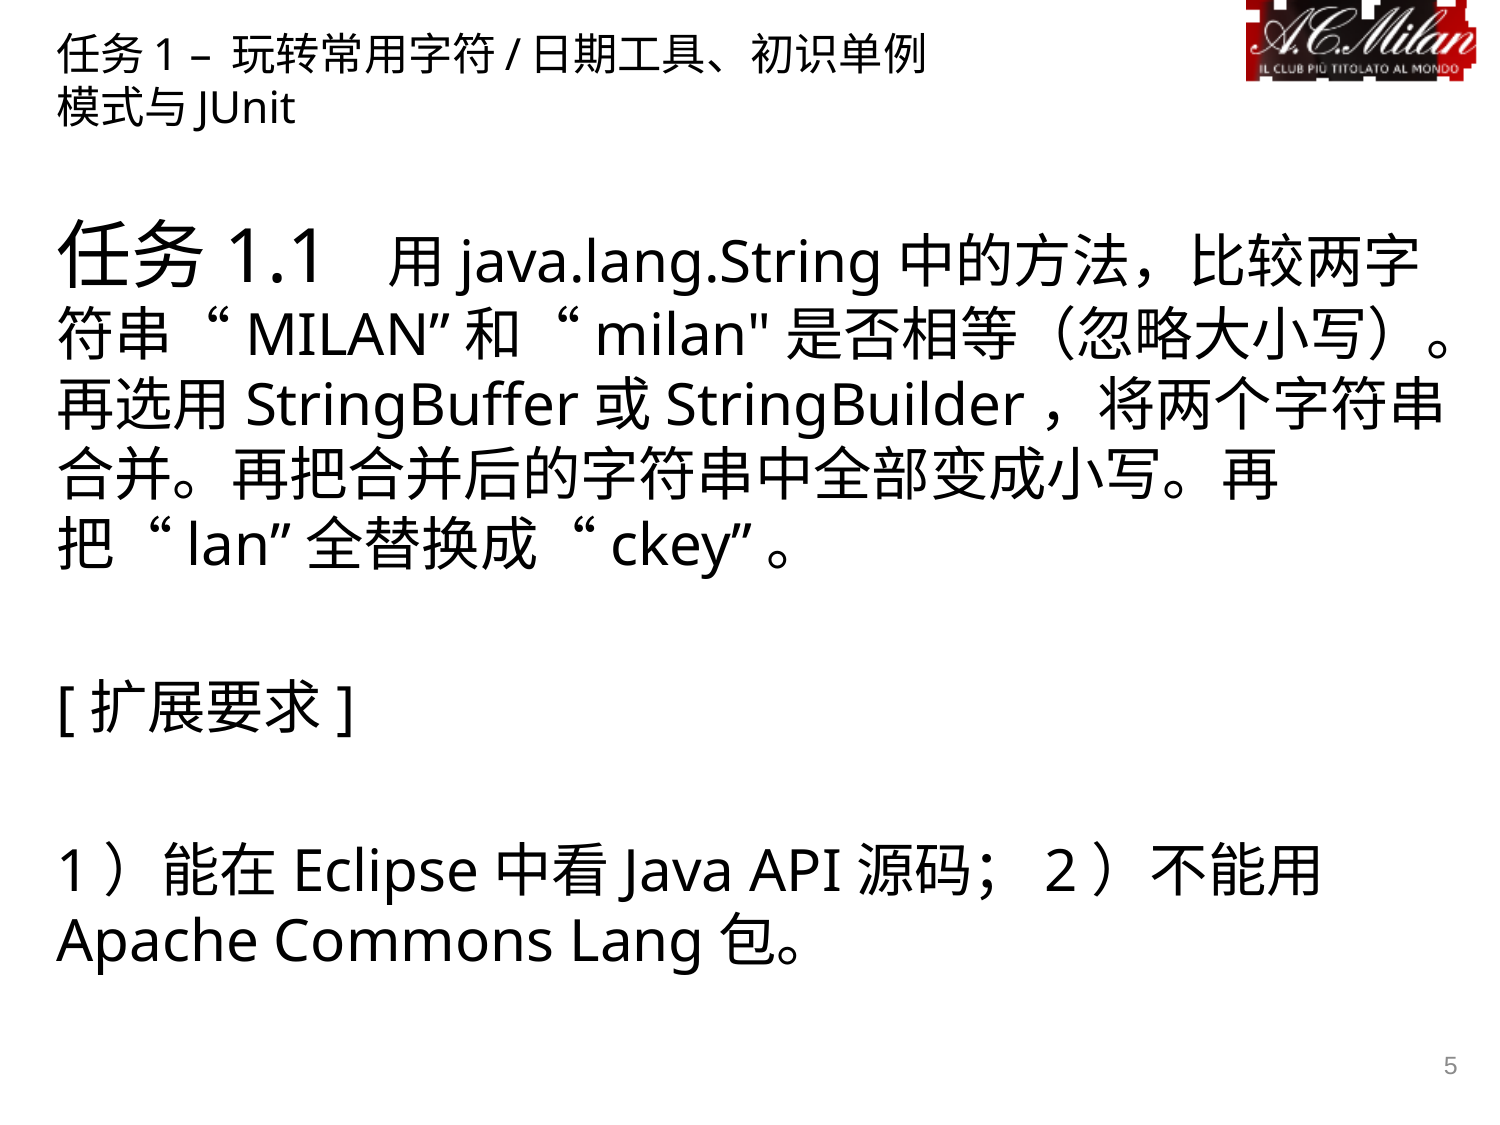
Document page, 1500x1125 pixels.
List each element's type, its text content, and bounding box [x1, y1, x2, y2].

list 任务1.1 用java.lang.String中的方法，比较两字符串“MILAN”和“milan"是否相等（忽略大小写）。再选用StringBuffer或StringBuilder，将两个字符串合并。再把合并后的字符串中全部变成小写。再把“lan”全替换成“ckey”。 [扩展要求] 1）能在Eclipse中看Java API源码；2）不能用Apache Commons Lang包。 [41, 200, 1475, 1094]
title 任务1 – 玩转常用字符/日期工具、初识单例模式与JUnit [41, 19, 953, 141]
picture [1246, 0, 1478, 83]
slide_number 5 [998, 1035, 1473, 1095]
